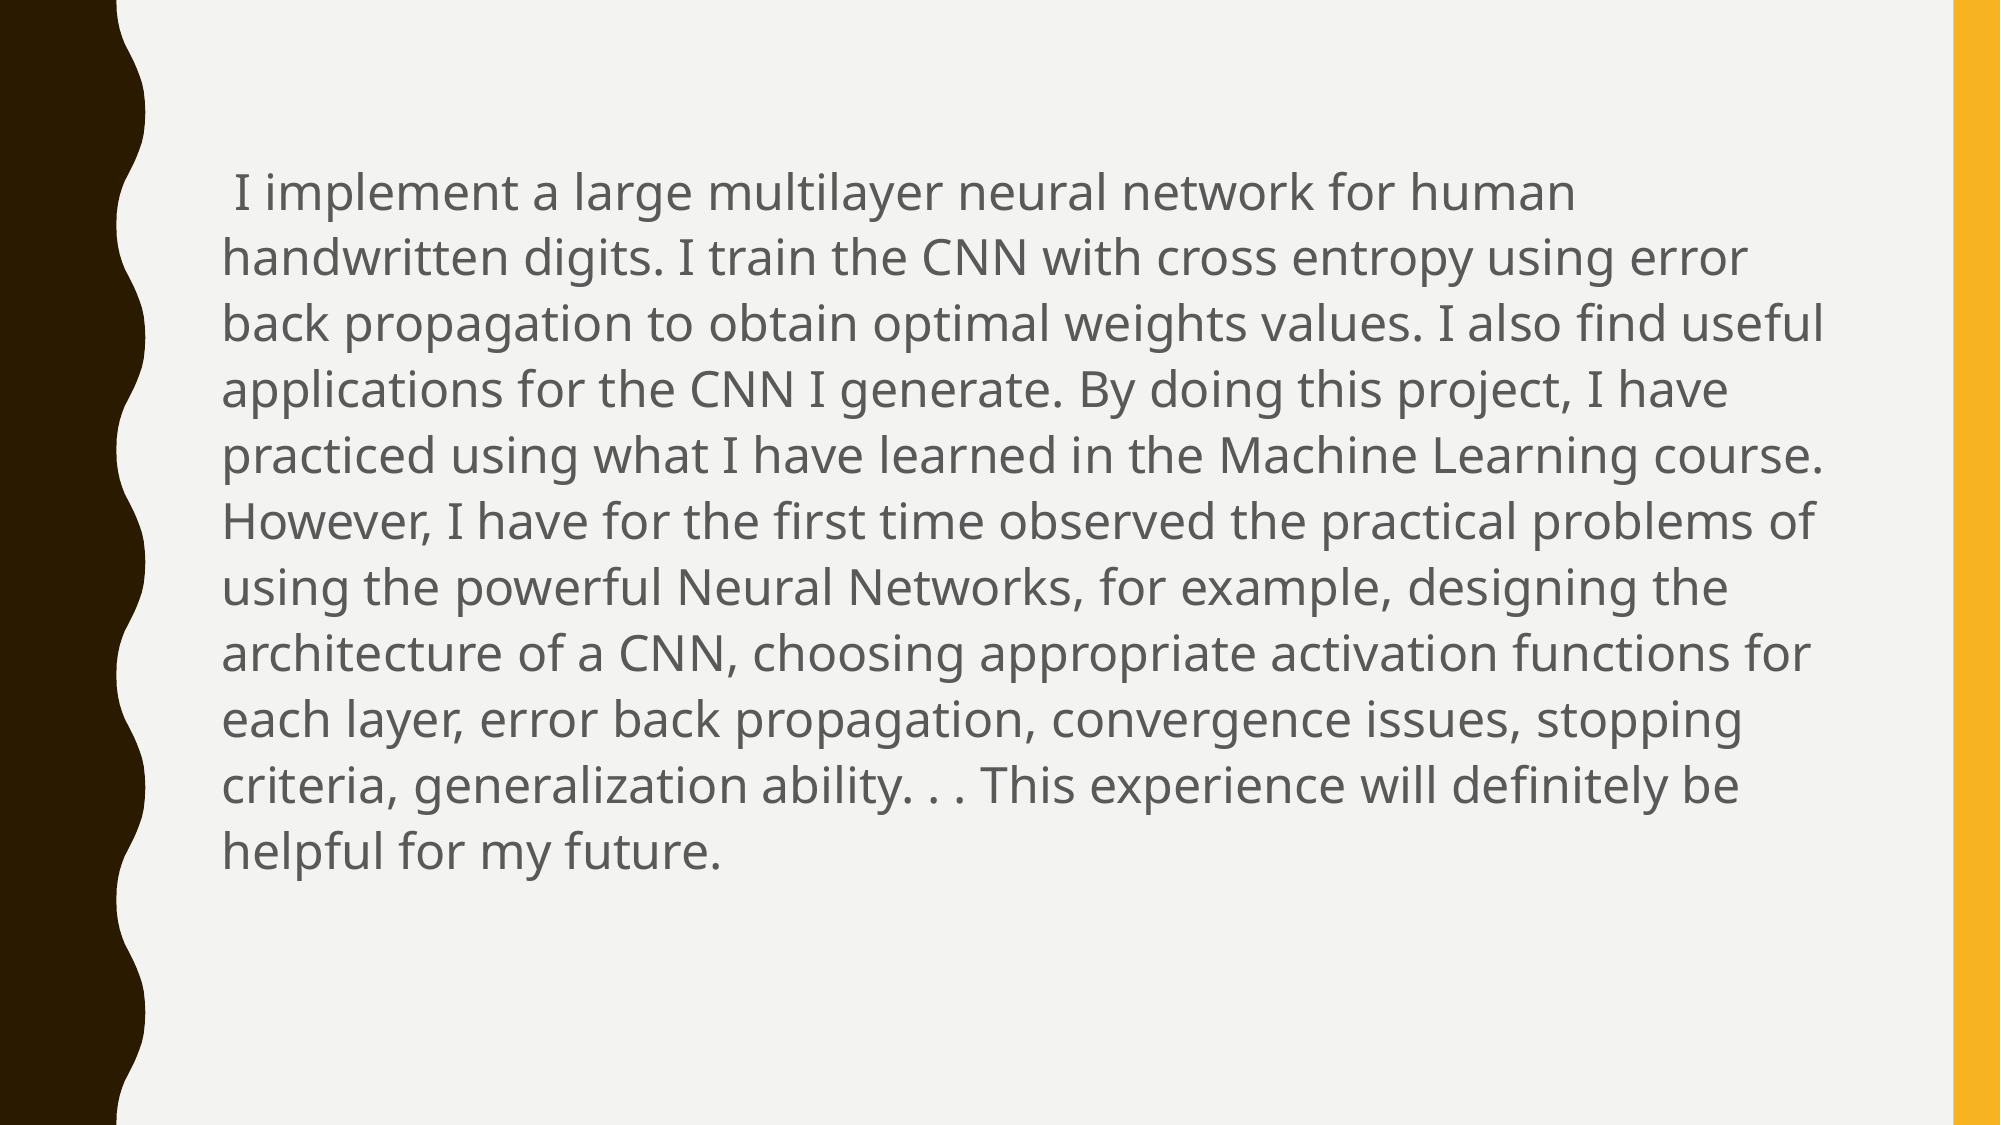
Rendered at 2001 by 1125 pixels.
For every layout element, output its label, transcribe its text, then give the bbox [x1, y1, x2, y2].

list ​I implement a large multilayer neural network for human handwritten digits. I train the CNN with cross entropy using error back propagation to obtain optimal weights values. I also find useful applications for the CNN I generate. By doing this project, I have practiced using what I have learned in the Machine Learning course. However, I have for the first time observed the practical problems of using the powerful Neural Networks, for example, designing the architecture of a CNN, choosing appropriate activation functions for each layer, error back propagation, convergence issues, stopping criteria, generalization ability. . . This experience will definitely be helpful for my future. [206, 138, 1876, 1013]
